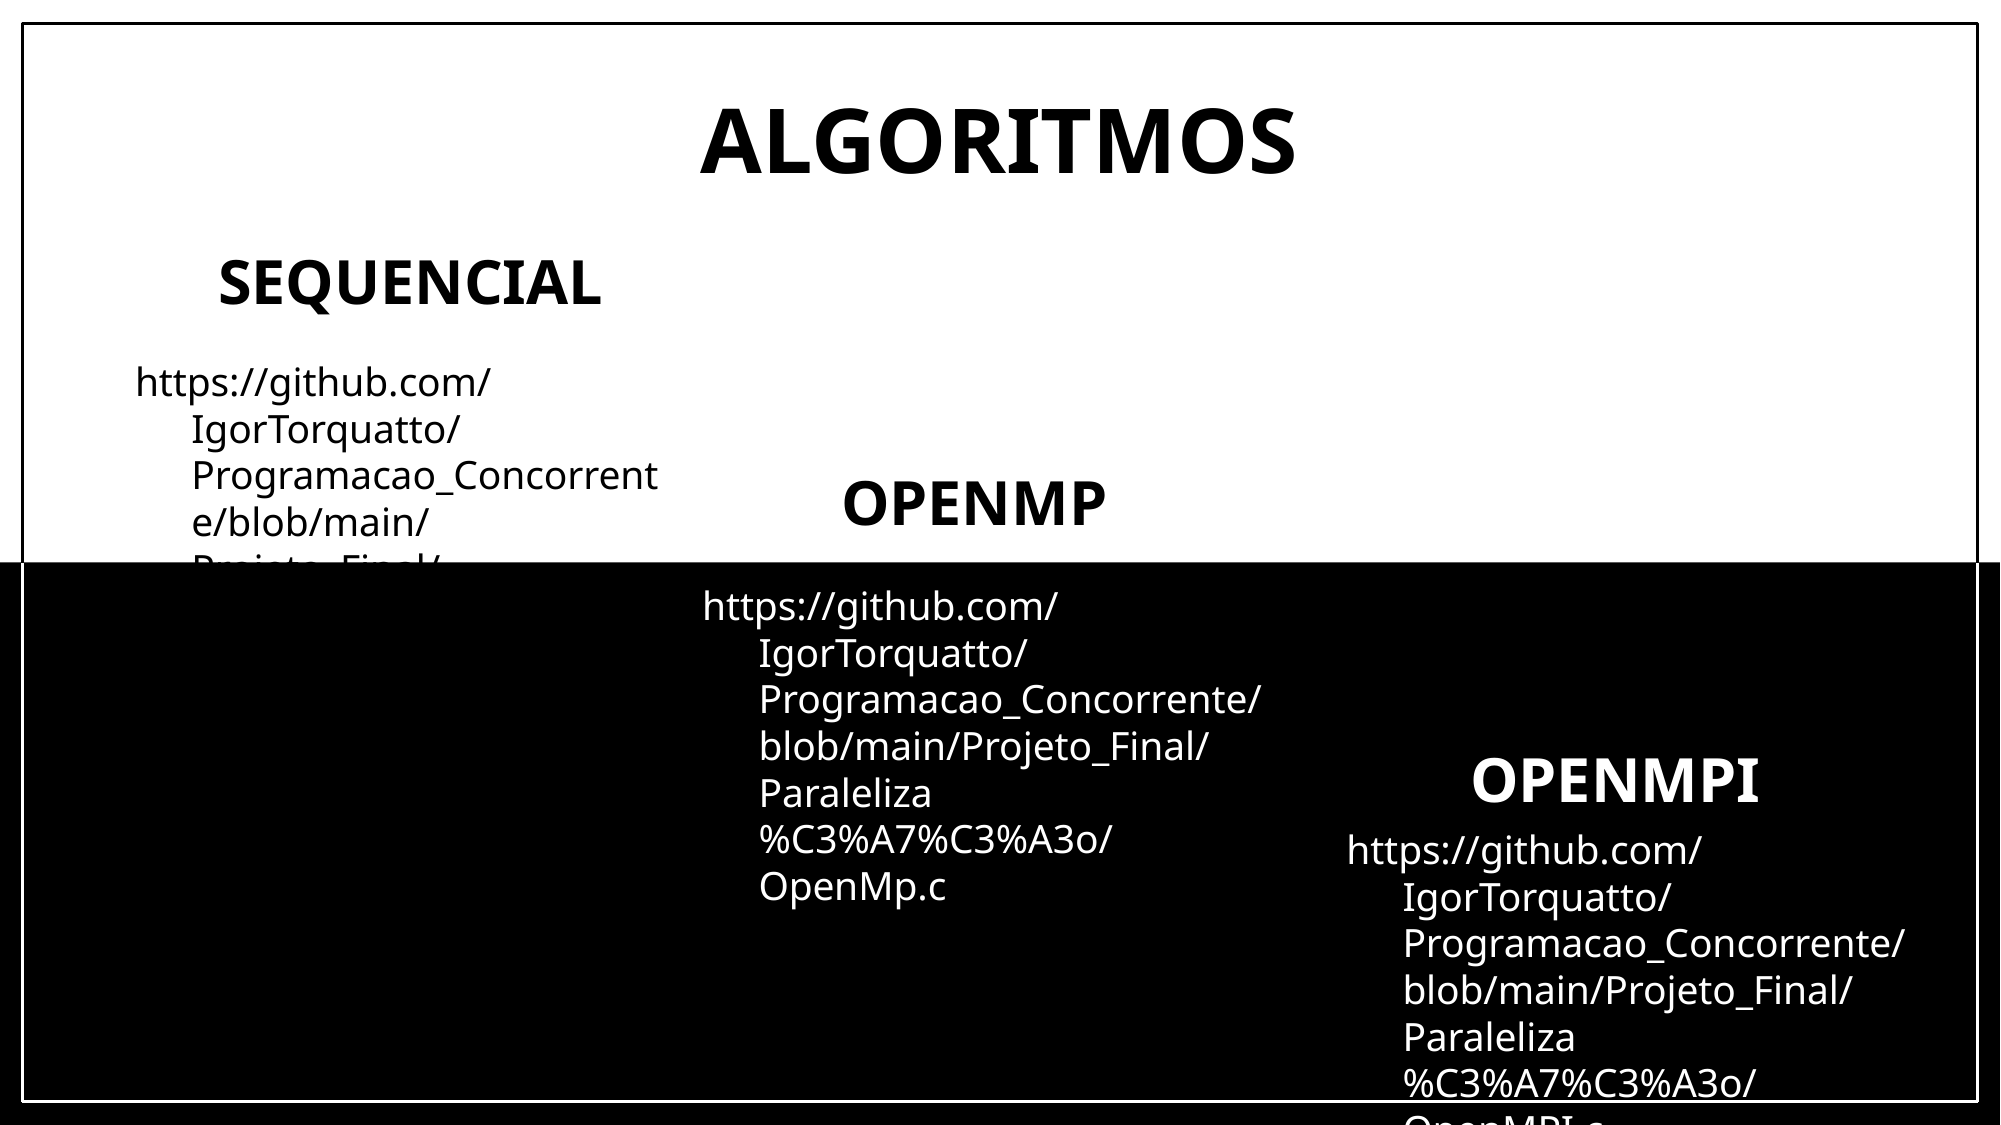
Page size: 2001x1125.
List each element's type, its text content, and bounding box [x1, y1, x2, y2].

subtitle OPENMP [686, 466, 1318, 535]
title ALGORITMOS [239, 69, 1760, 214]
subtitle https://github.com/IgorTorquatto/Programacao_Concorrente/blob/main/Projeto_Final/Sequencial/Sequencial.c [101, 343, 686, 544]
subtitle SEQUENCIAL [60, 246, 727, 314]
subtitle https://github.com/IgorTorquatto/Programacao_Concorrente/blob/main/Projeto_Final/Paraleliza%C3%A7%C3%A3o/OpenMp.c [668, 566, 1284, 767]
subtitle OPENMPI [1246, 744, 1950, 813]
subtitle https://github.com/IgorTorquatto/Programacao_Concorrente/blob/main/Projeto_Final/Paraleliza%C3%A7%C3%A3o/OpenMPI.c [1312, 813, 1940, 1011]
